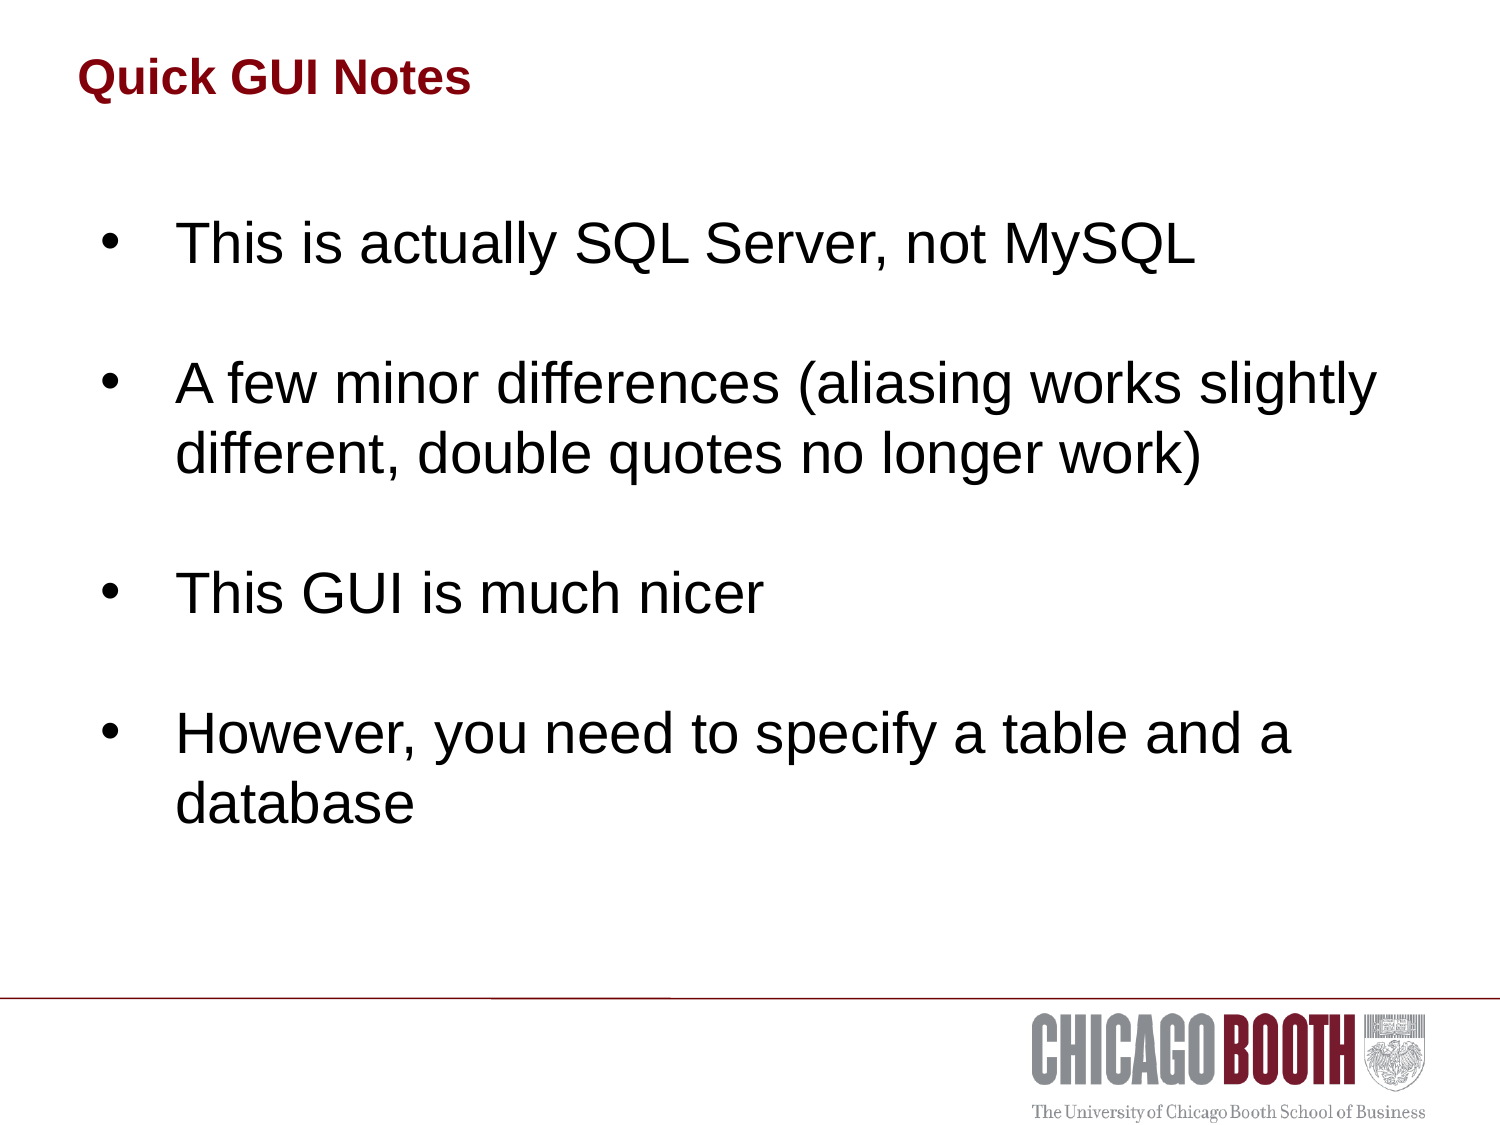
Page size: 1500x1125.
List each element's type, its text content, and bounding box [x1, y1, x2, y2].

text_box Quick GUI Notes [62, 36, 1438, 112]
picture [1032, 1013, 1425, 1123]
list This is actually SQL Server, not MySQL A few minor differences (aliasing works slightly different, double quotes no longer work) This GUI is much nicer However, you need to specify a table and a database [66, 197, 1428, 983]
